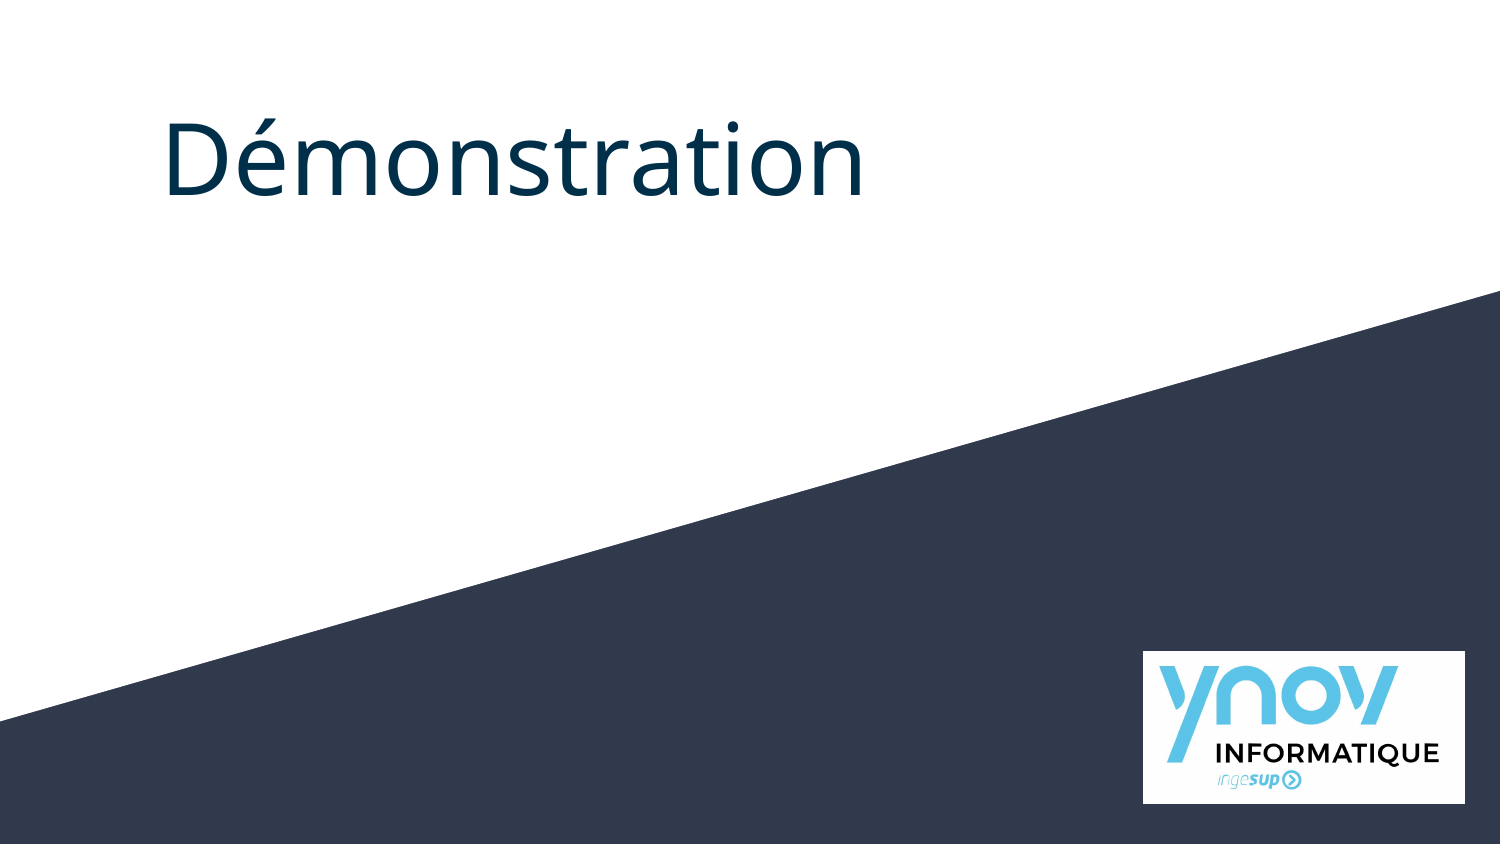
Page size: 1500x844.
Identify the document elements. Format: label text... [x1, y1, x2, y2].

picture [1143, 651, 1465, 804]
title Démonstration [145, 80, 943, 339]
